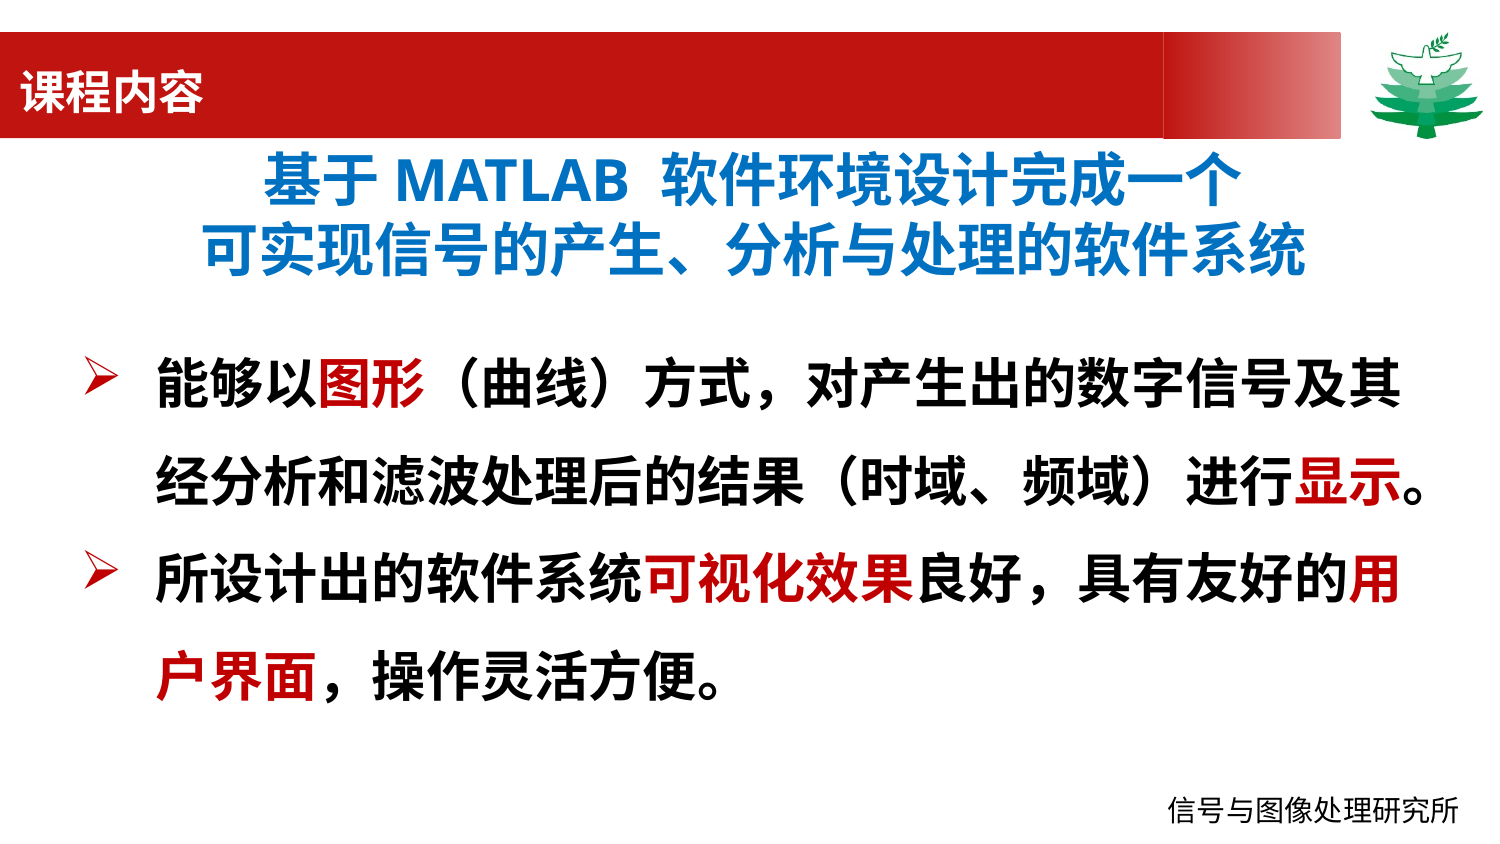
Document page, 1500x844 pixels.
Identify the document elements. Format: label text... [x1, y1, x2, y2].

text_box 基于MATLAB 软件环境设计完成一个 可实现信号的产生、分析与处理的软件系统 [4, 135, 1500, 291]
text_box 能够以图形（曲线）方式，对产生出的数字信号及其经分析和滤波处理后的结果（时域、频域）进行显示。 所设计出的软件系统可视化效果良好，具有友好的用户界面，操作灵活方便。 [65, 309, 1435, 715]
picture [1370, 32, 1483, 135]
title 课程内容 [4, 55, 1140, 127]
